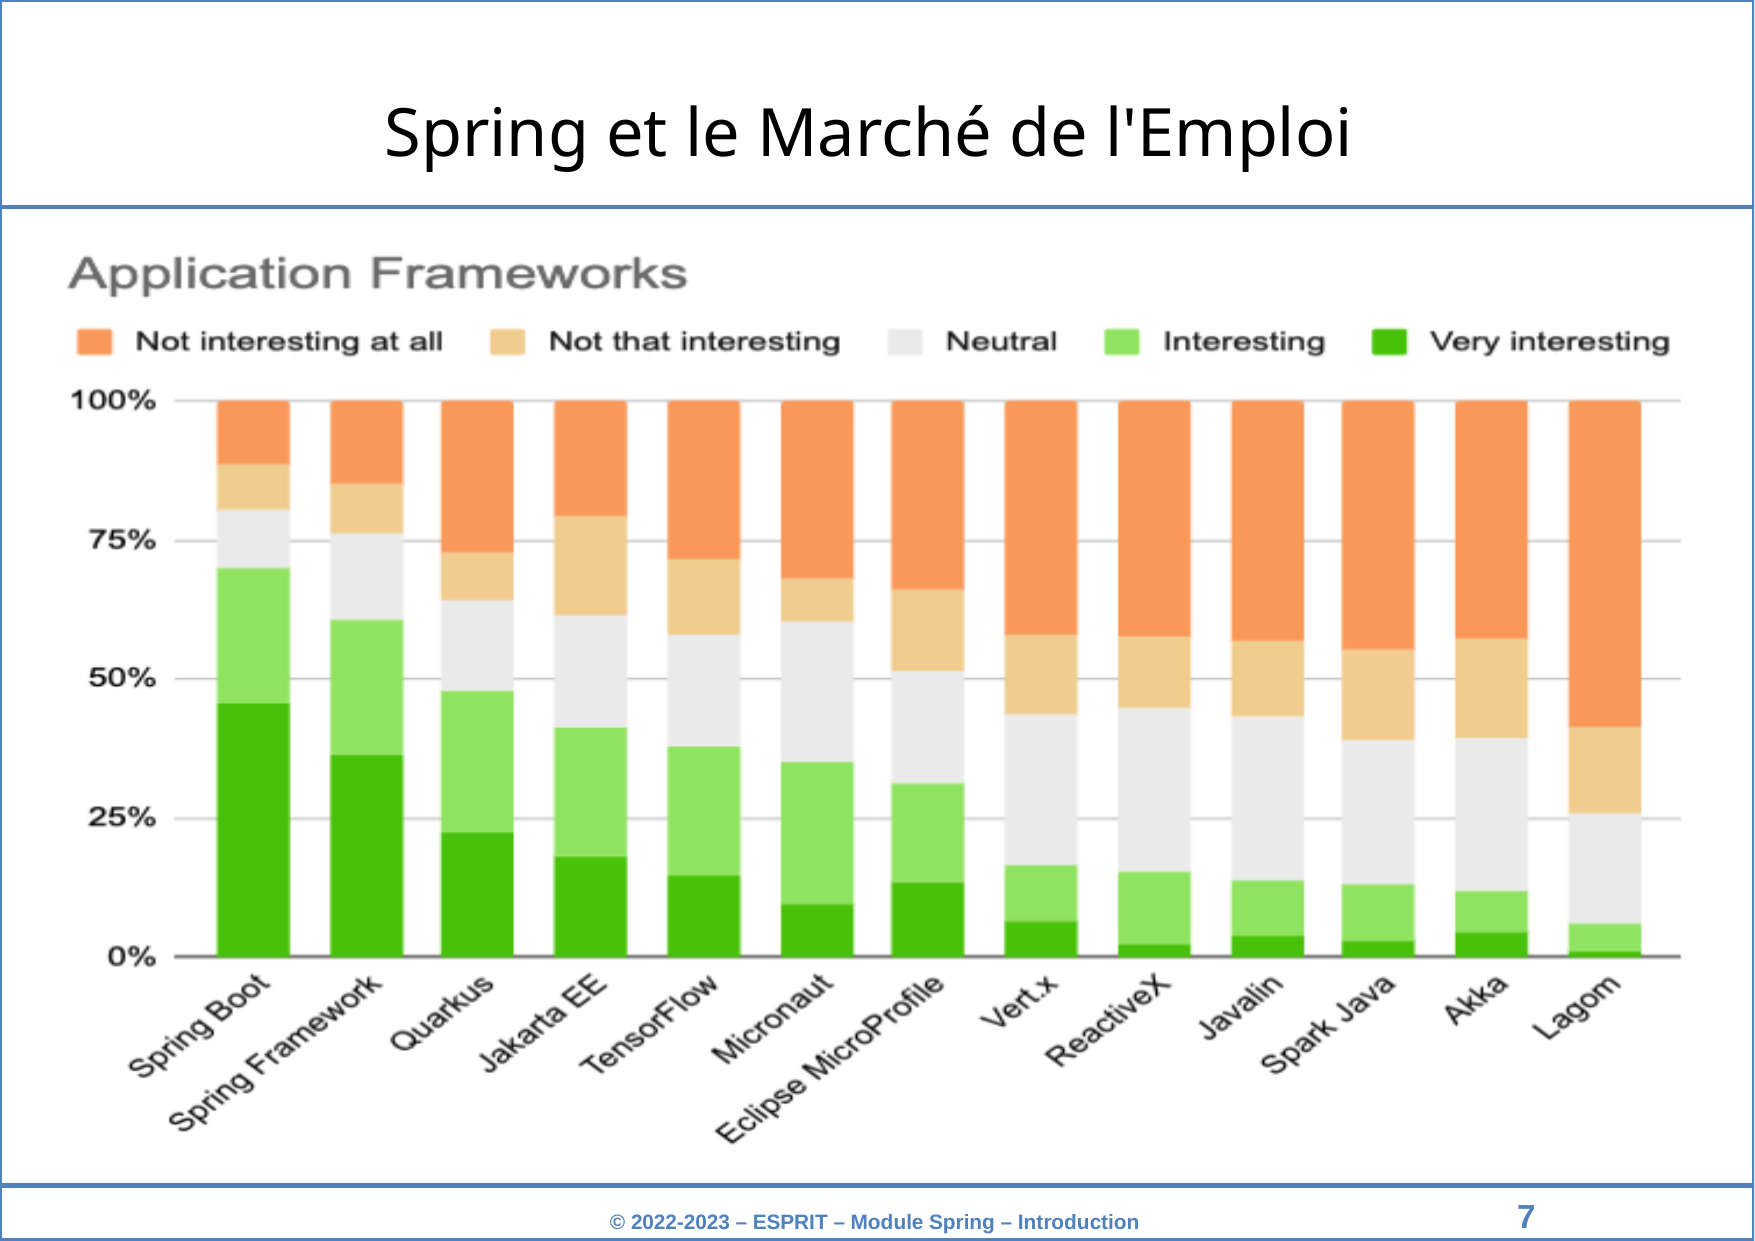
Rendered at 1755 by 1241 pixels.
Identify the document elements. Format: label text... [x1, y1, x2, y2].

text_box Spring et le Marché de l'Emploi [0, 6, 1755, 167]
picture [26, 218, 1728, 1176]
slide_number ‹#› [1486, 1202, 1733, 1241]
